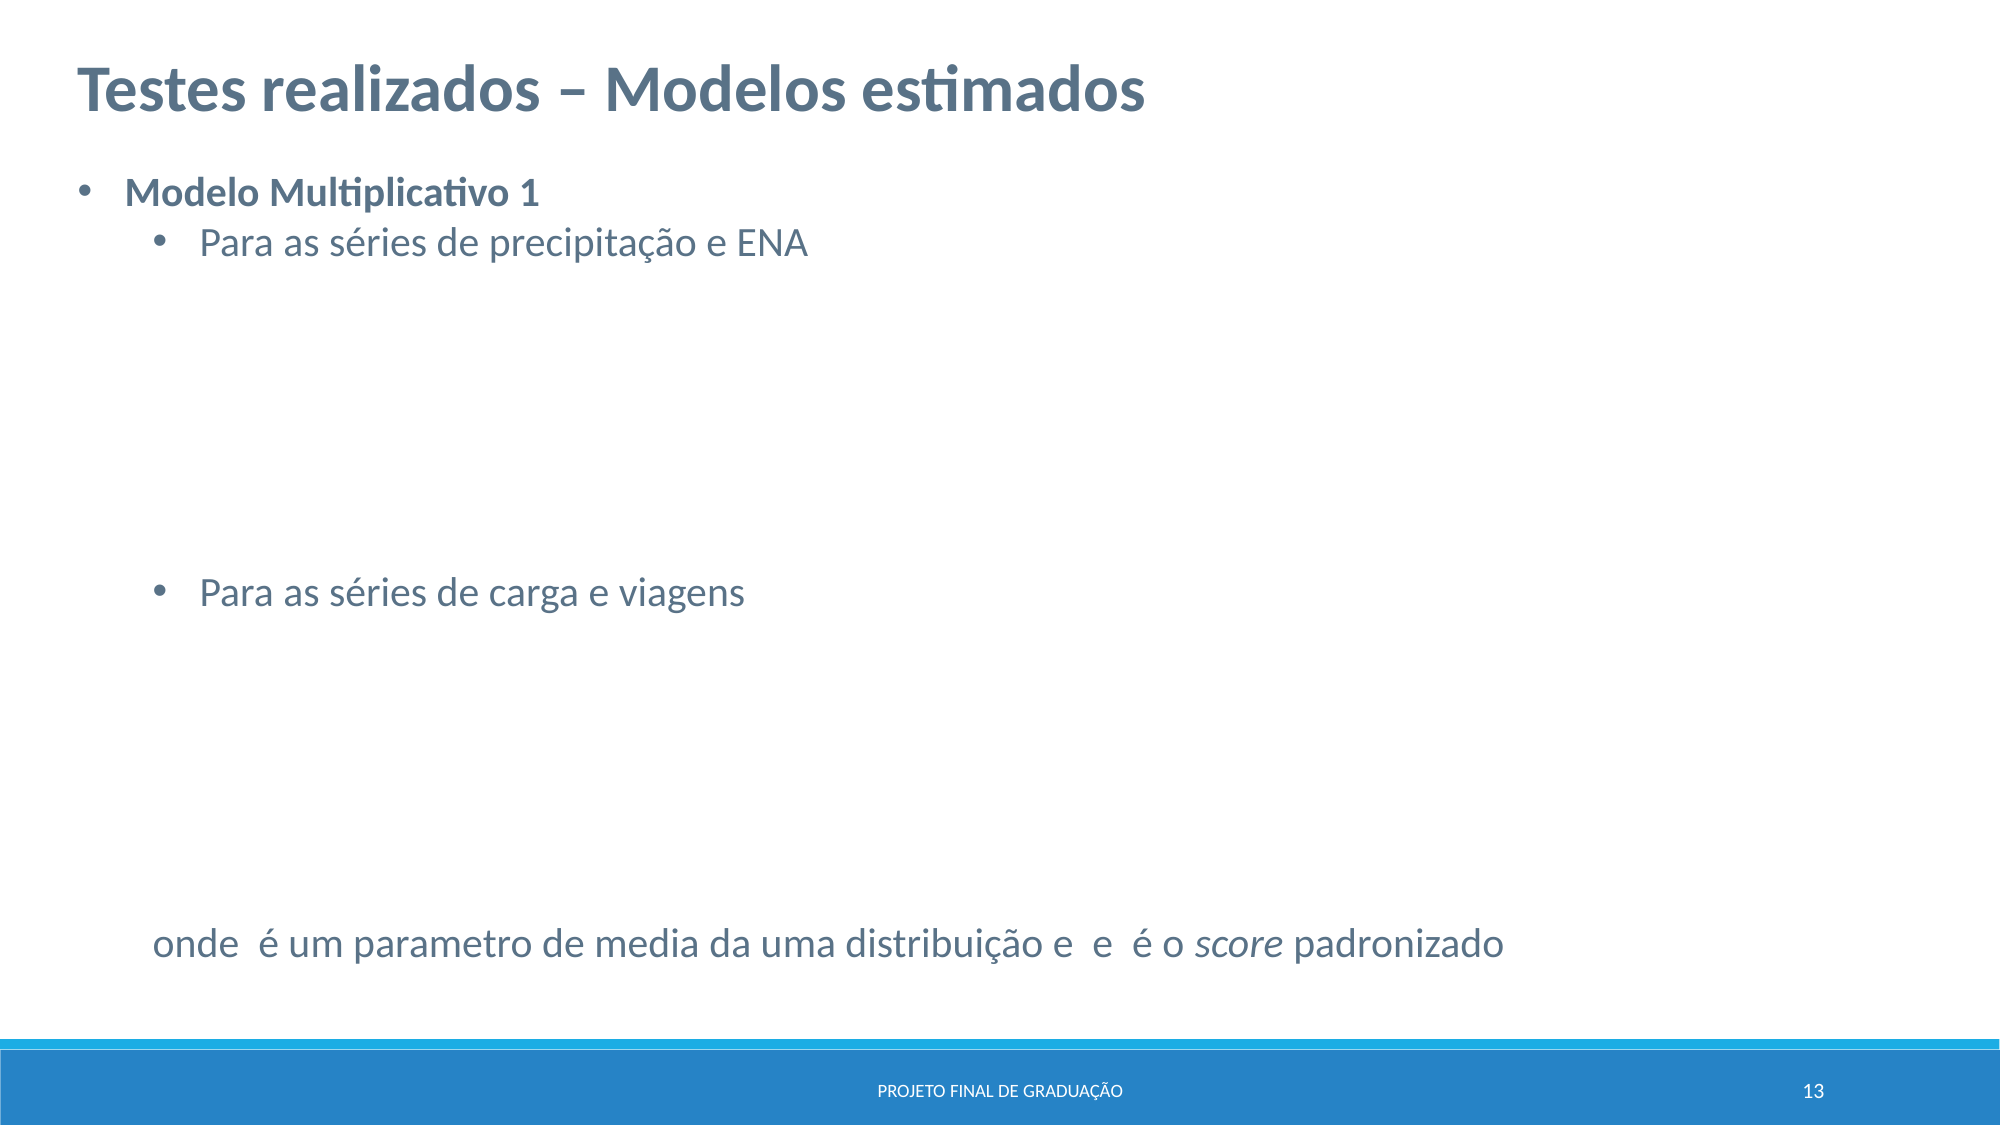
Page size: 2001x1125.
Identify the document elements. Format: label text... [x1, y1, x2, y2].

footer Projeto Final de Graduação [604, 1059, 1396, 1120]
slide_number 13 [1624, 1059, 1840, 1120]
